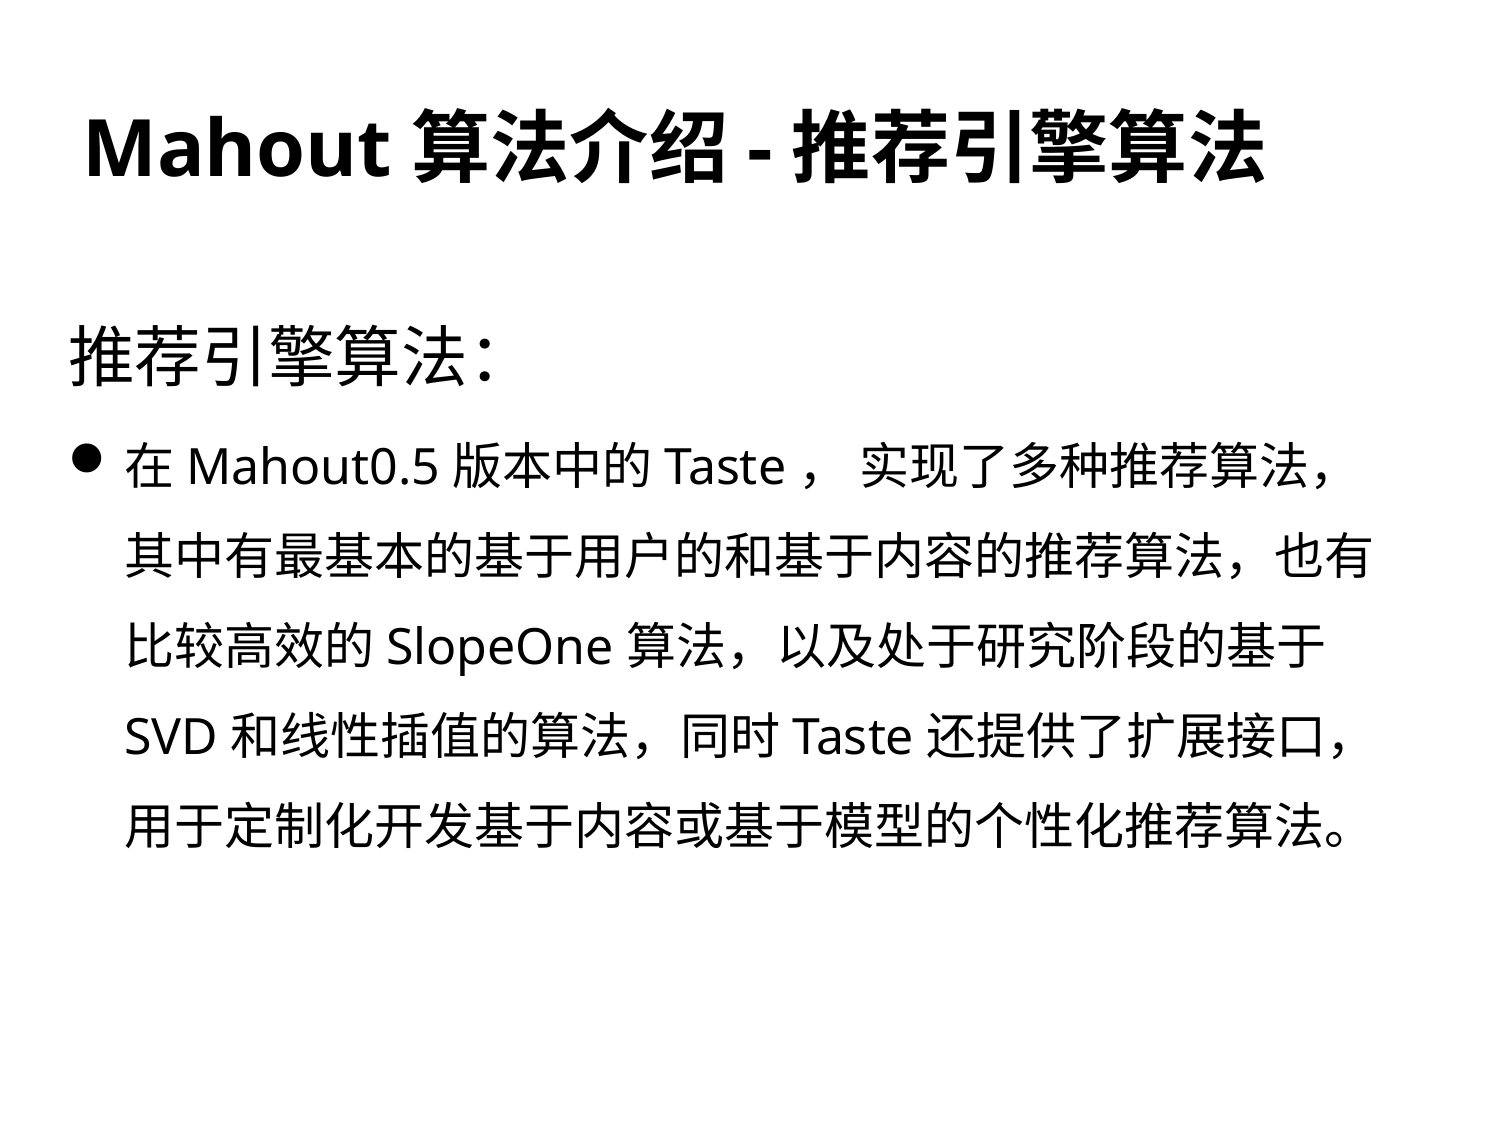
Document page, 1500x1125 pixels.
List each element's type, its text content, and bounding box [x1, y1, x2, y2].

list 推荐引擎算法： 在Mahout0.5版本中的Taste， 实现了多种推荐算法，其中有最基本的基于用户的和基于内容的推荐算法，也有比较高效的SlopeOne算法，以及处于研究阶段的基于SVD和线性插值的算法，同时Taste还提供了扩展接口，用于定制化开发基于内容或基于模型的个性化推荐算法。 [53, 267, 1404, 965]
title Mahout算法介绍-推荐引擎算法 [0, 97, 1350, 193]
